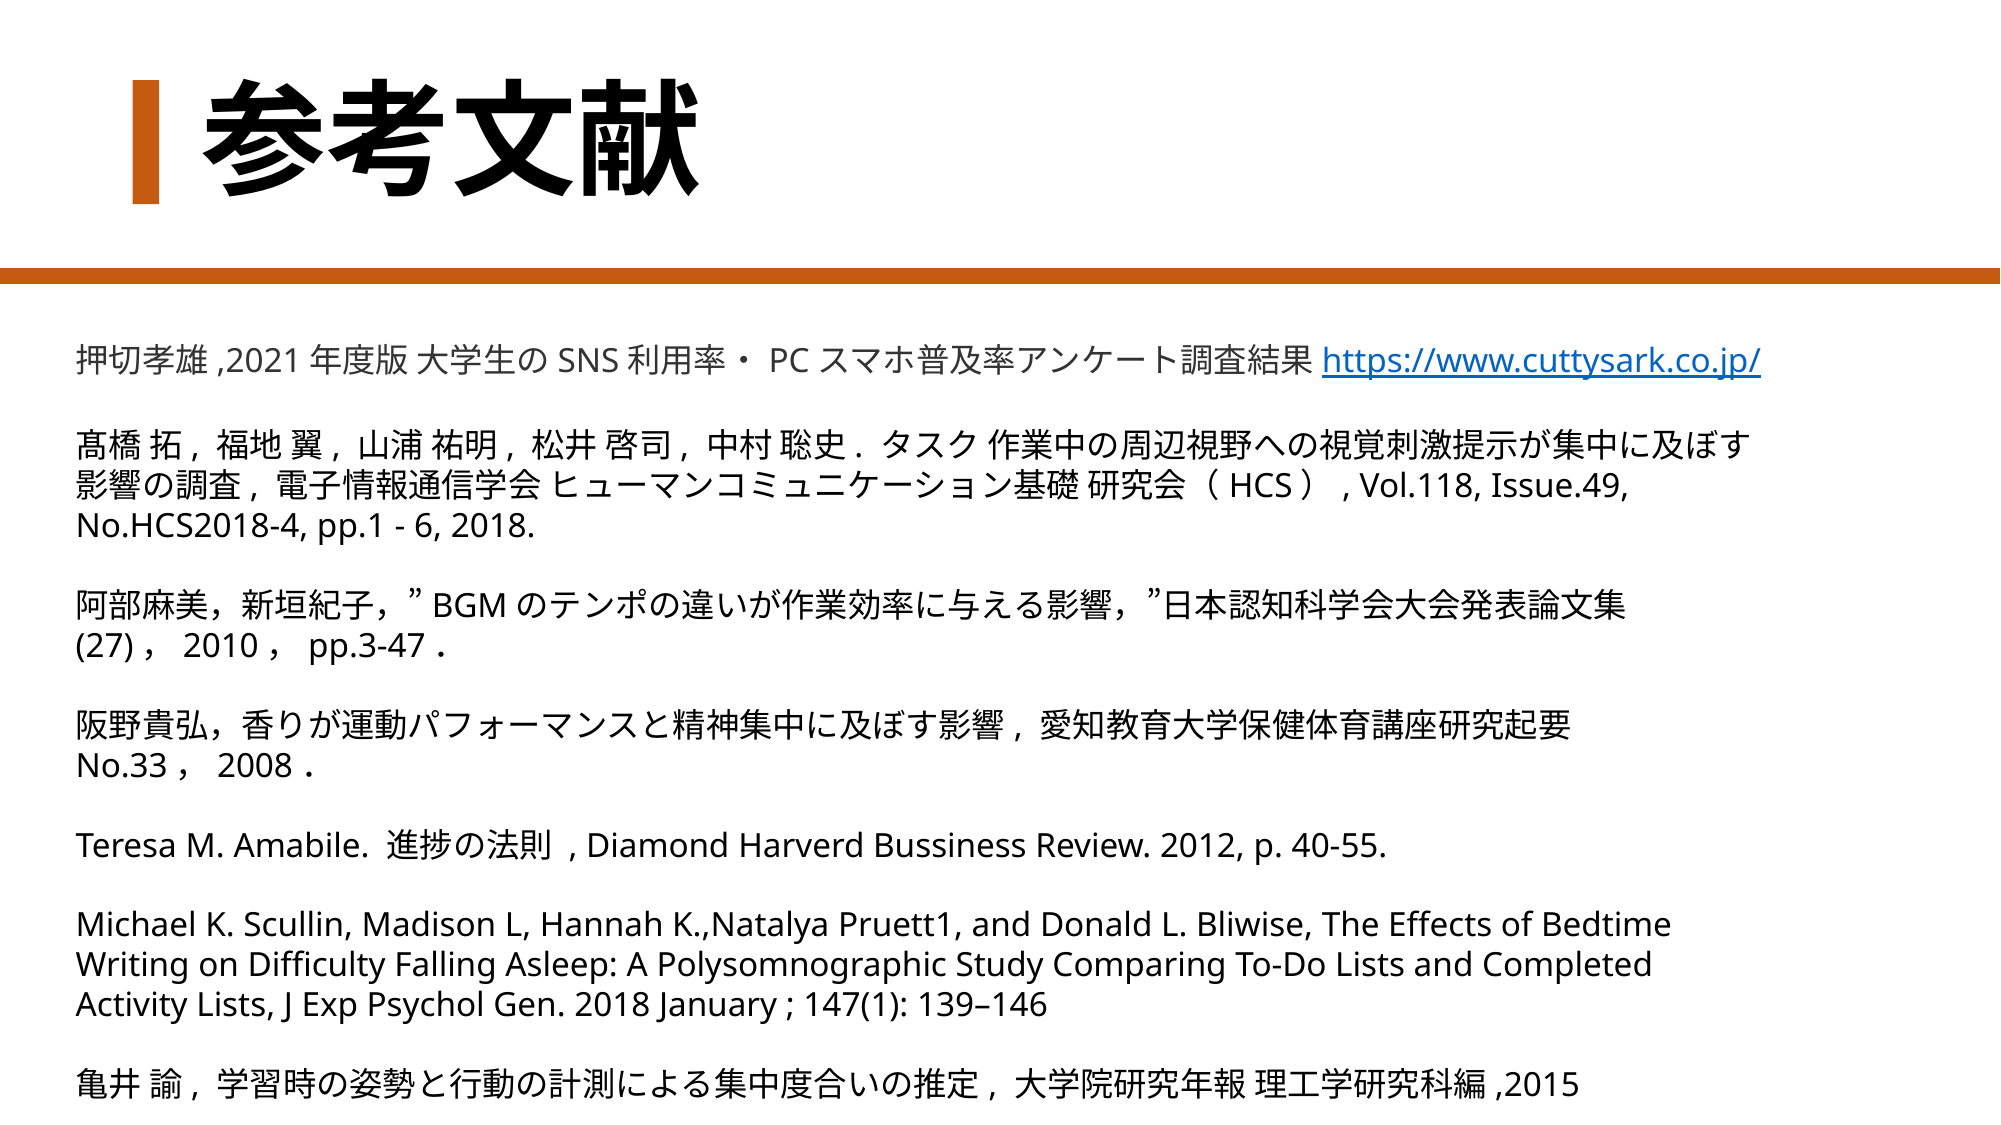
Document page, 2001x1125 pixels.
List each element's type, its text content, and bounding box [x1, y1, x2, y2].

text_box [0, 267, 2000, 285]
text_box [132, 79, 160, 205]
text_box 参考文献 [186, 53, 1568, 218]
text_box 押切孝雄,2021年度版 大学生のSNS利用率・PCスマホ普及率アンケート調査結果https://www.cuttysark.co.jp/ 髙橋 拓, 福地 翼, 山浦 祐明, 松井 啓司, 中村 聡史. タスク 作業中の周辺視野への視覚刺激提示が集中に及ぼす影響の調査, 電子情報通信学会 ヒューマンコミュニケーション基礎 研究会（HCS）, Vol.118, Issue.49, No.HCS2018-4, pp.1 - 6, 2018. 阿部麻美，新垣紀子，”BGMのテンポの違いが作業効率に与える影響，”日本認知科学会大会発表論文集(27)，2010，pp.3-47． 阪野貴弘，香りが運動パフォーマンスと精神集中に及ぼす影響, 愛知教育大学保健体育講座研究起要 No.33，2008． Teresa M. Amabile. 進捗の法則 , Diamond Harverd Bussiness Review. 2012, p. 40-55. Michael K. Scullin, Madison L, Hannah K.,Natalya Pruett1, and Donald L. Bliwise, The Effects of Bedtime Writing on Difficulty Falling Asleep: A Polysomnographic Study Comparing To-Do Lists and Completed Activity Lists, J Exp Psychol Gen. 2018 January ; 147(1): 139–146 亀井 諭, 学習時の姿勢と行動の計測による集中度合いの推定, 大学院研究年報 理工学研究科編,2015 [60, 332, 1787, 1125]
